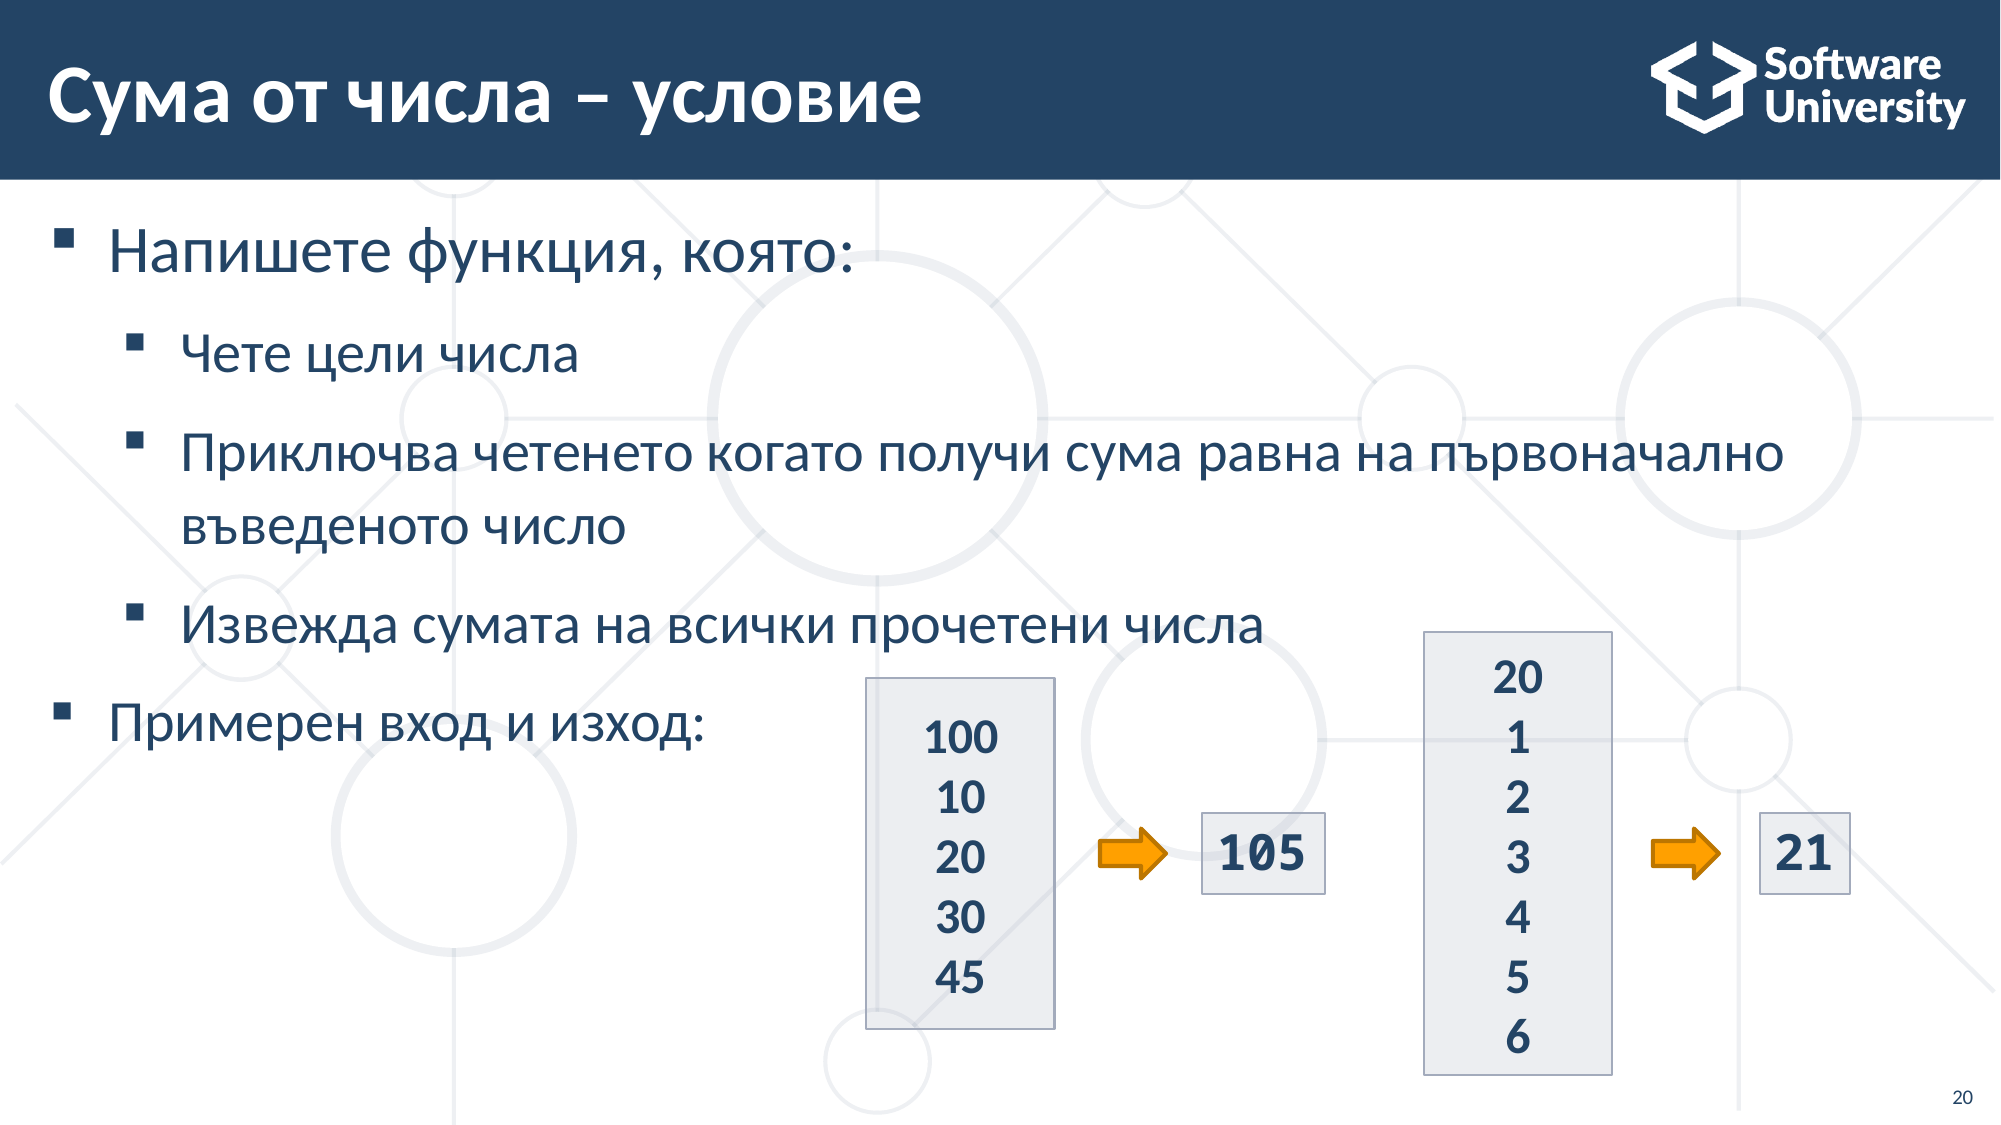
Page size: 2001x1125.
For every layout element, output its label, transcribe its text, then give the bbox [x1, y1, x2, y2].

text_box Сума от числа – условие [31, 16, 1625, 162]
text_box 21 [1759, 813, 1850, 894]
picture [1651, 41, 1966, 134]
text_box Напишете функция, която: Чете цели числа Приключва четенето когато получи сума равна на първоначално въведеното число Извежда сумата на всички прочетени числа Примерен вход и изход: [31, 196, 1970, 1104]
text_box 100 10 20 30 45 [866, 678, 1055, 1029]
text_box 20 1 2 3 4 5 6 [1423, 632, 1612, 1075]
text_box [1097, 826, 1169, 881]
text_box [1650, 826, 1722, 881]
text_box <number> [1927, 1067, 1989, 1116]
text_box 105 [1202, 813, 1325, 894]
